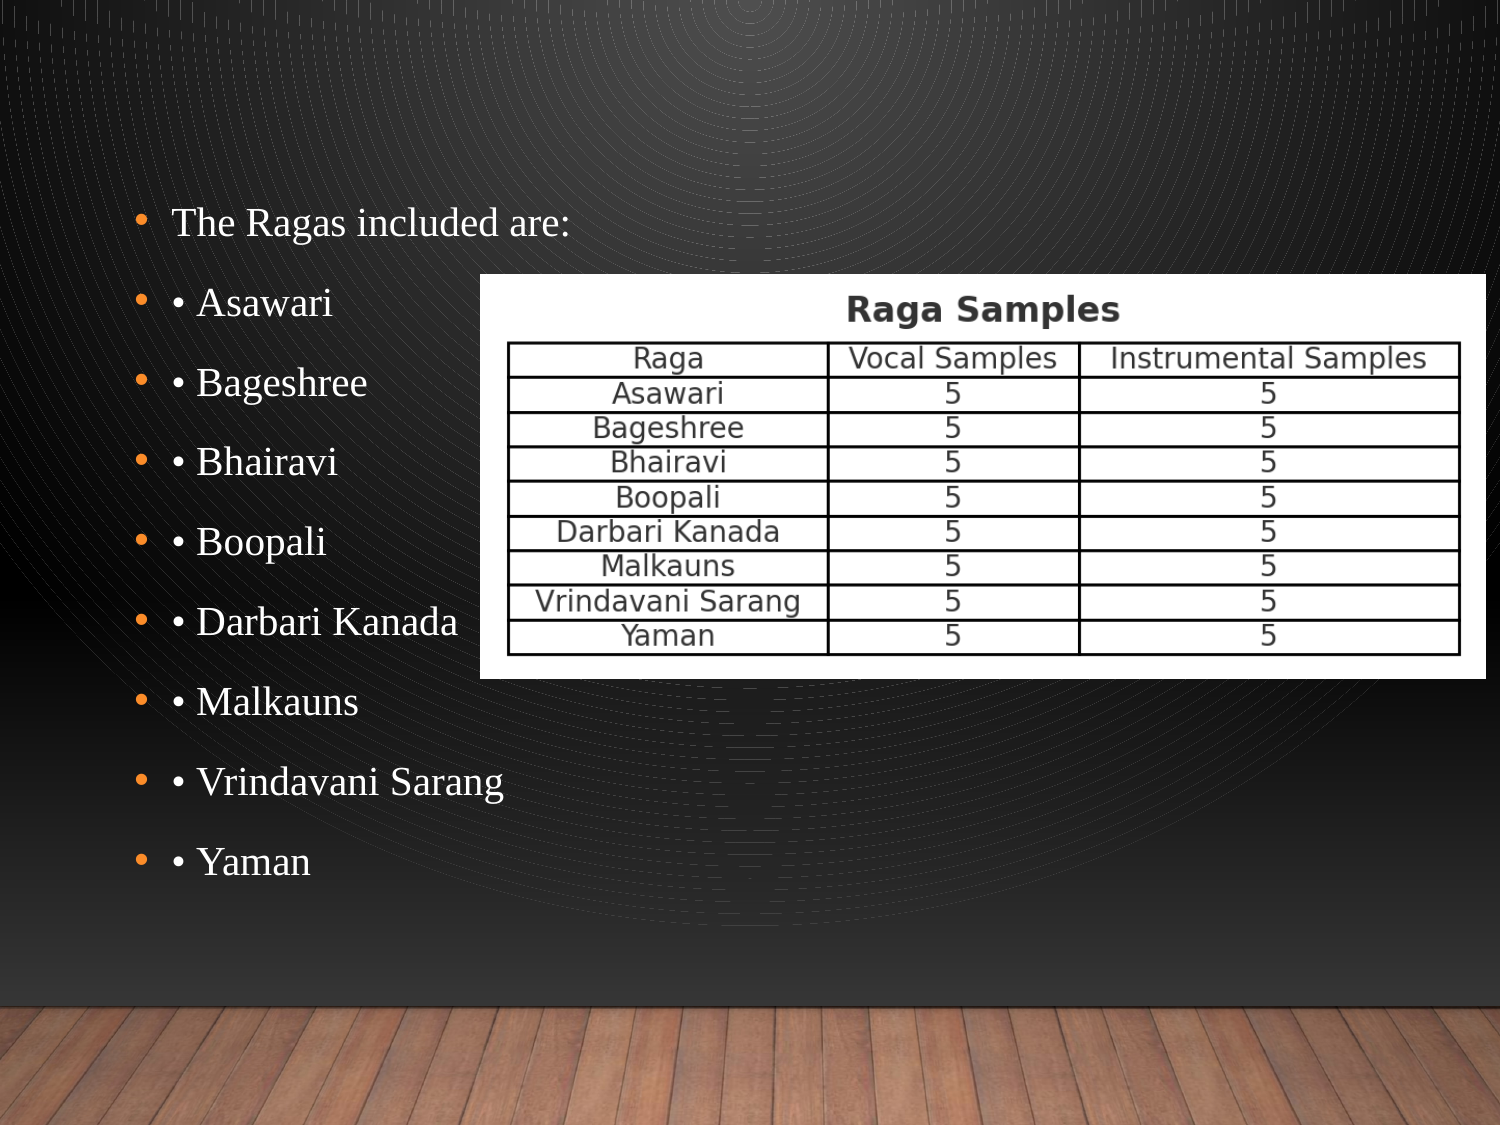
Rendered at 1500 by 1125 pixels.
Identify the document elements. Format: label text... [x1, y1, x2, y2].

list The Ragas included are: • Asawari • Bageshree • Bhairavi • Boopali • Darbari Kanada • Malkauns • Vrindavani Sarang • Yaman [119, 177, 1386, 897]
picture [0, 1006, 1500, 1125]
picture [479, 273, 1486, 679]
